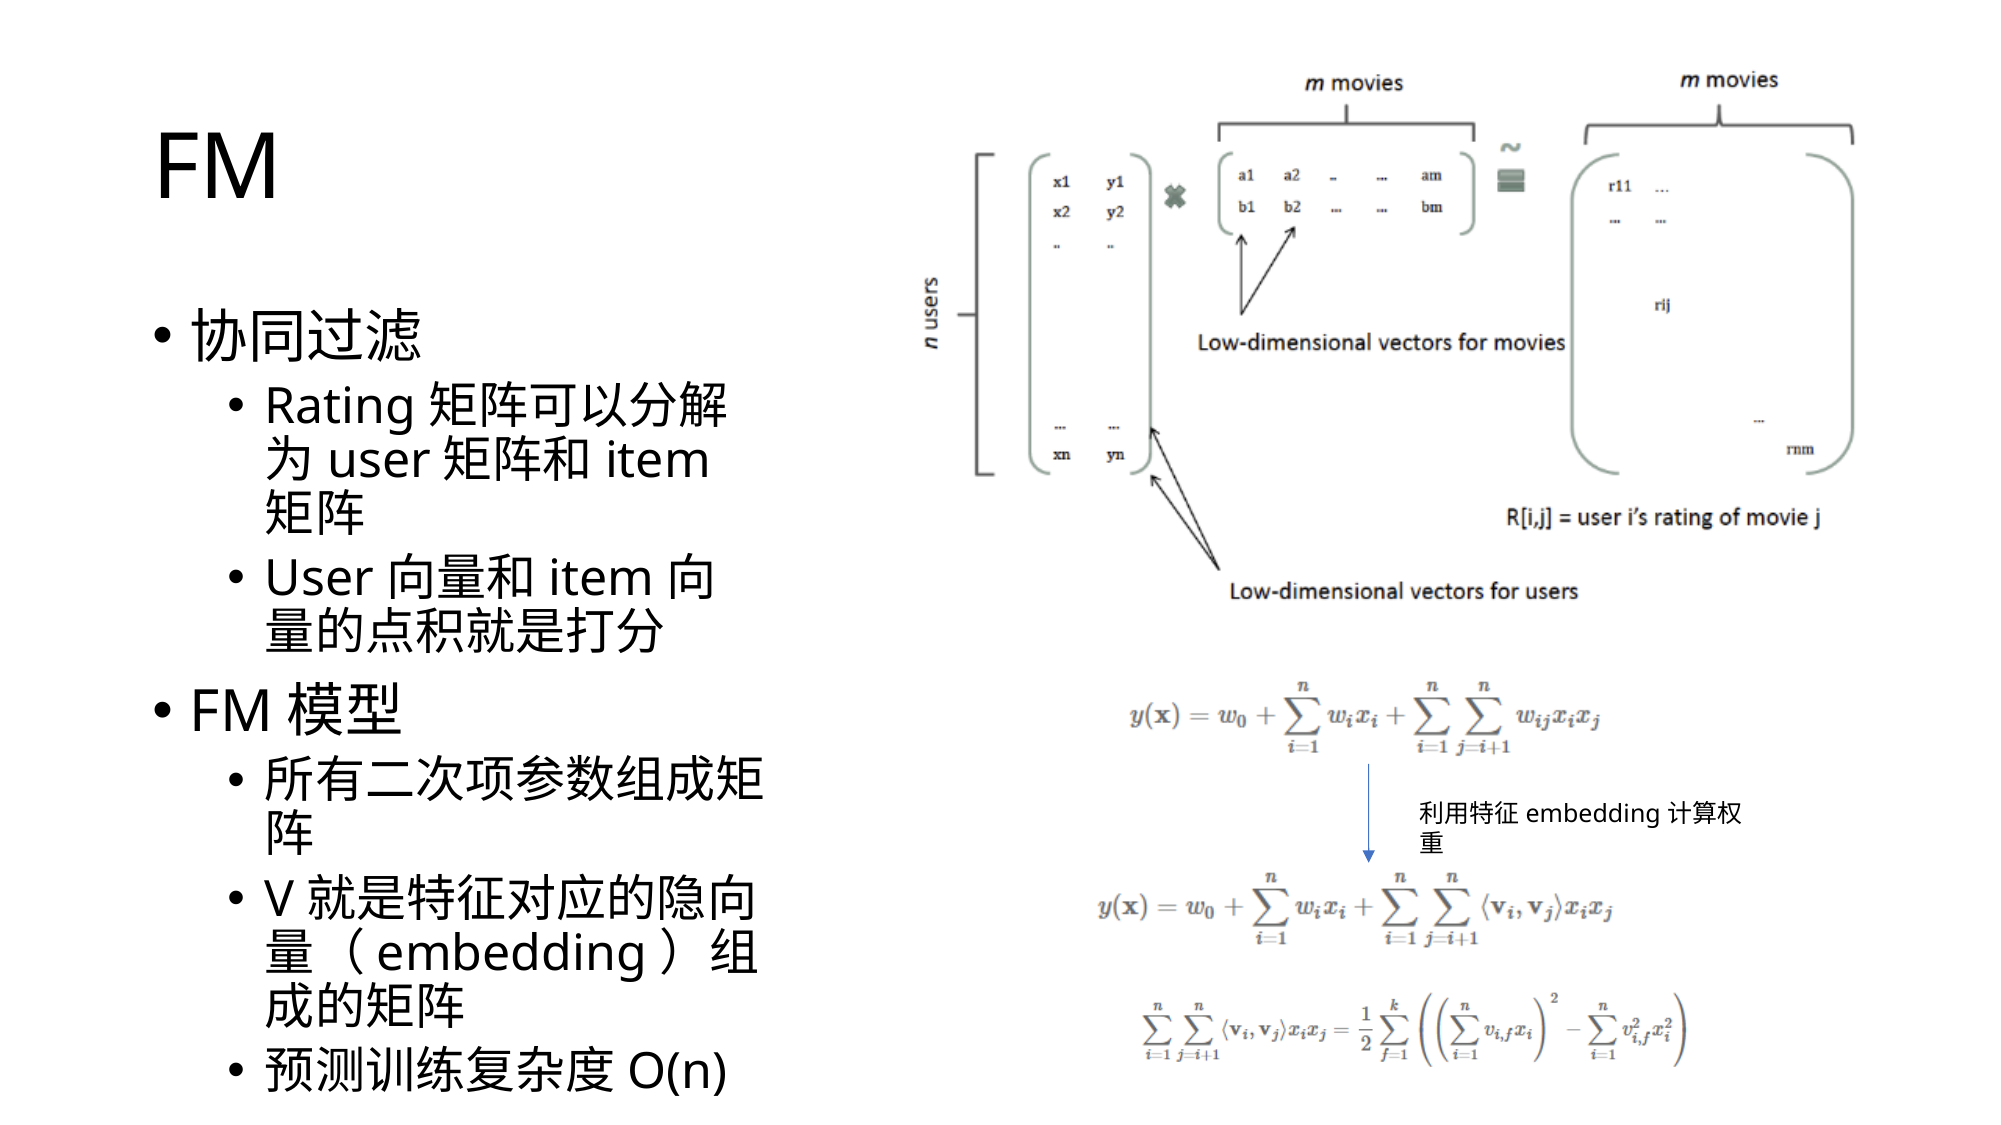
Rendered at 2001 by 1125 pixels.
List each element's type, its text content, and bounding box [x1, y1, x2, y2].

title FM [137, 59, 908, 278]
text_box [1084, 671, 1769, 954]
picture [908, 59, 1895, 621]
picture [1124, 979, 1752, 1077]
